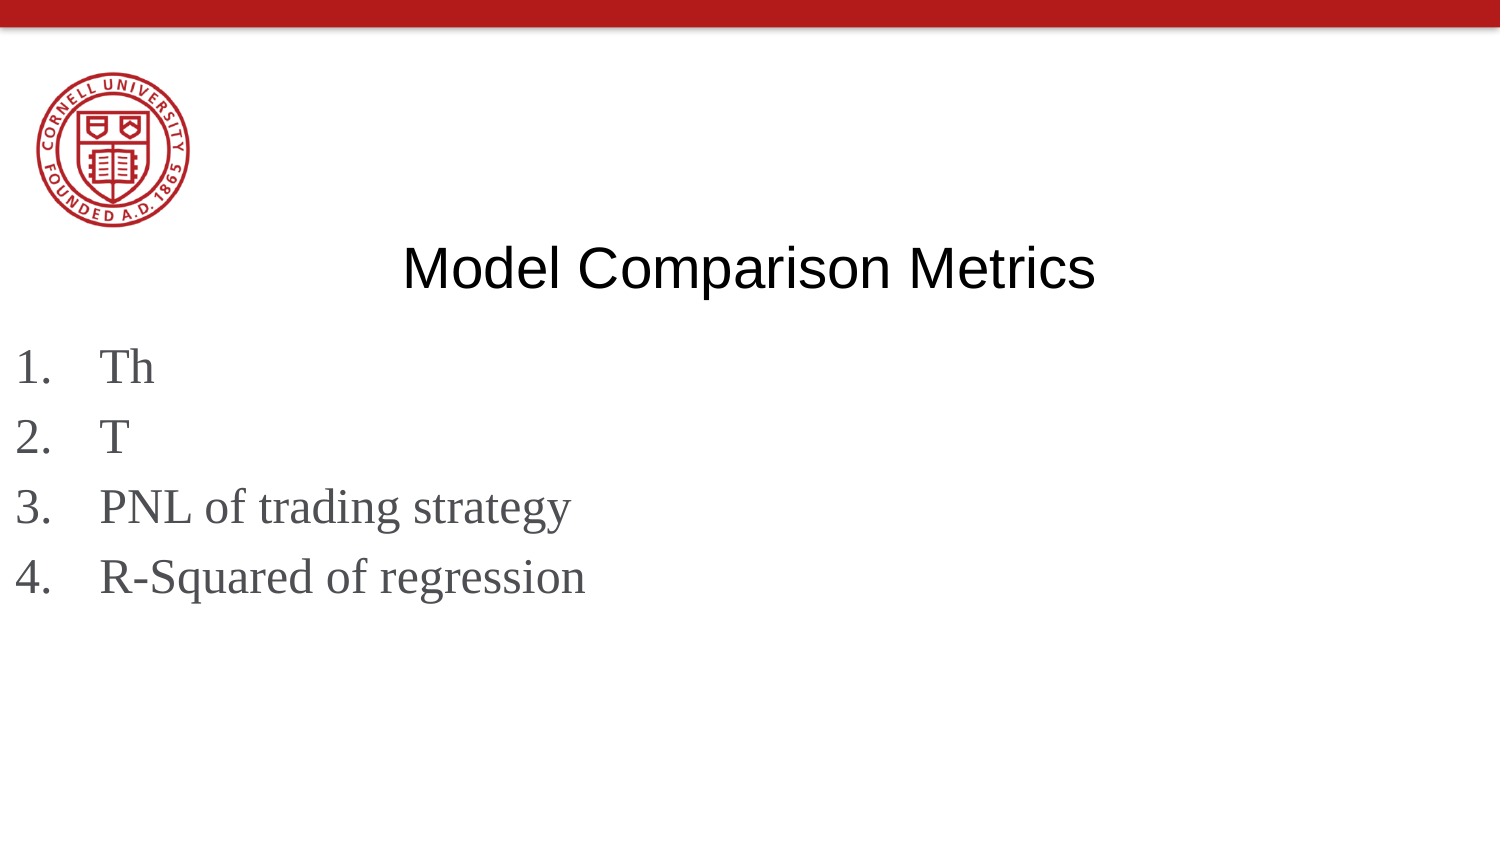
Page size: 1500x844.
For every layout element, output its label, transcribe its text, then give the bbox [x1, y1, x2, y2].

picture [29, 65, 213, 209]
list Model Comparison Metrics [0, 209, 1500, 322]
